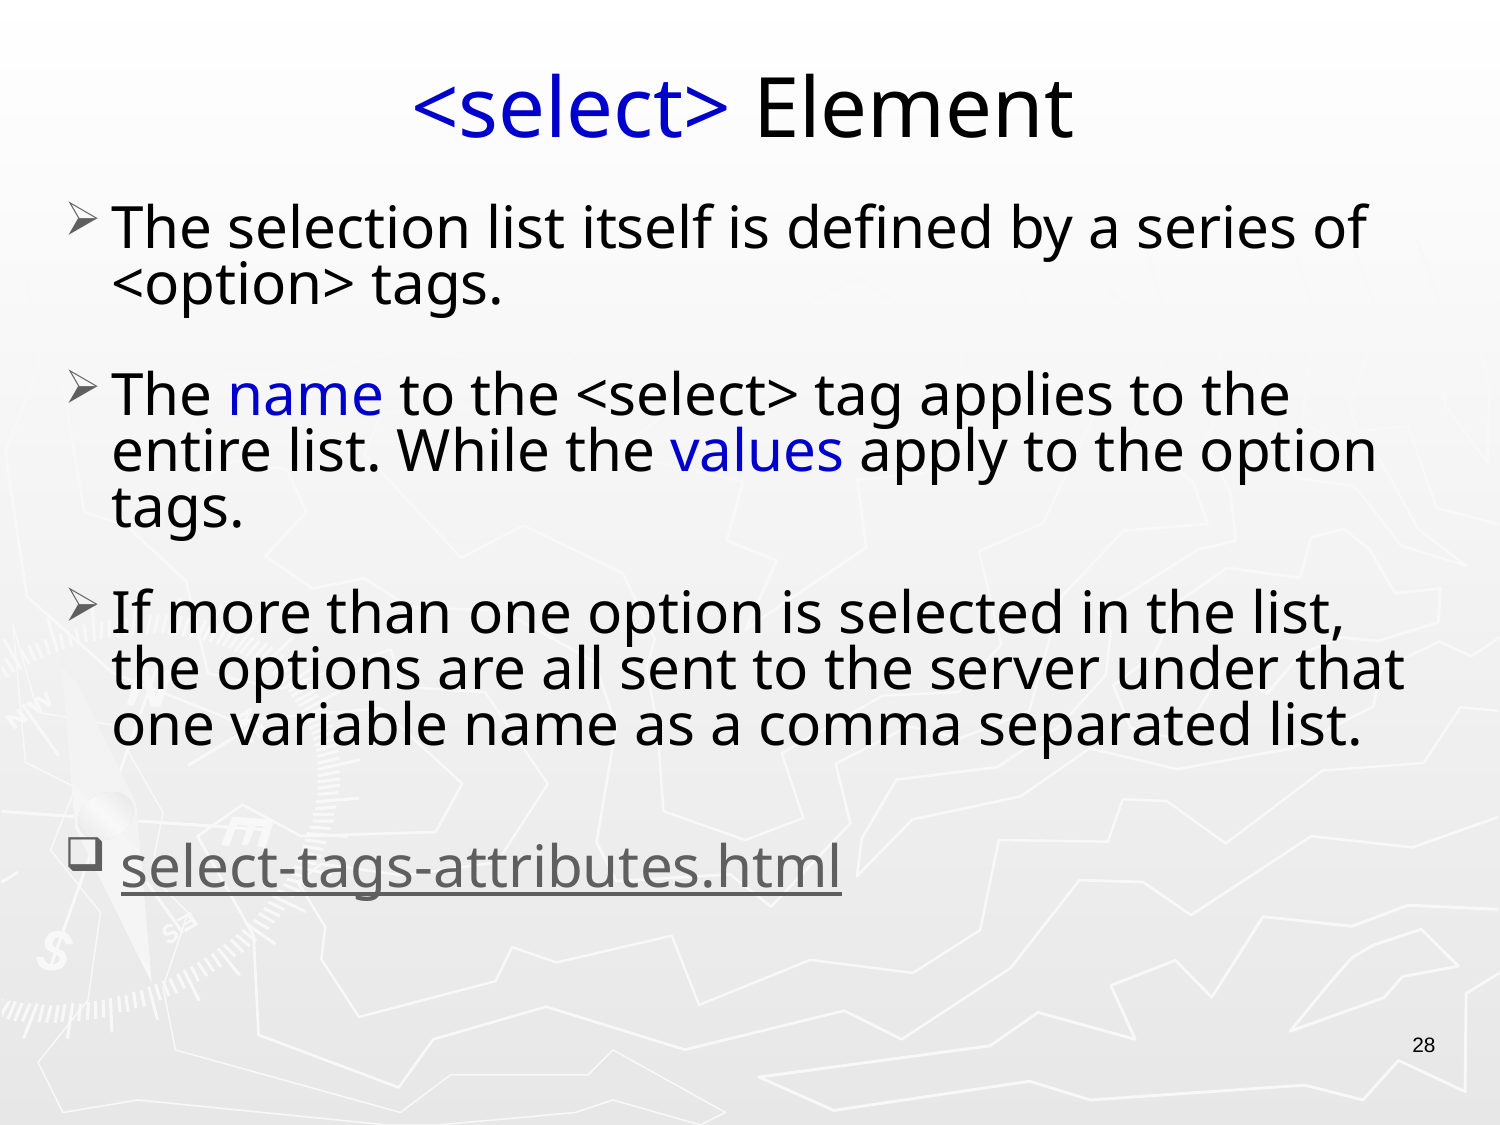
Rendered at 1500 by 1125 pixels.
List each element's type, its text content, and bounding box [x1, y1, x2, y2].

title <select> Element [53, 42, 1455, 167]
slide_number 28 [1074, 1024, 1451, 1103]
list The selection list itself is defined by a series of <option> tags. The name to the <select> tag applies to the entire list. While the values apply to the option tags. If more than one option is selected in the list, the options are all sent to the server under that one variable name as a comma separated list. select-tags-attributes.html [49, 196, 1451, 1001]
